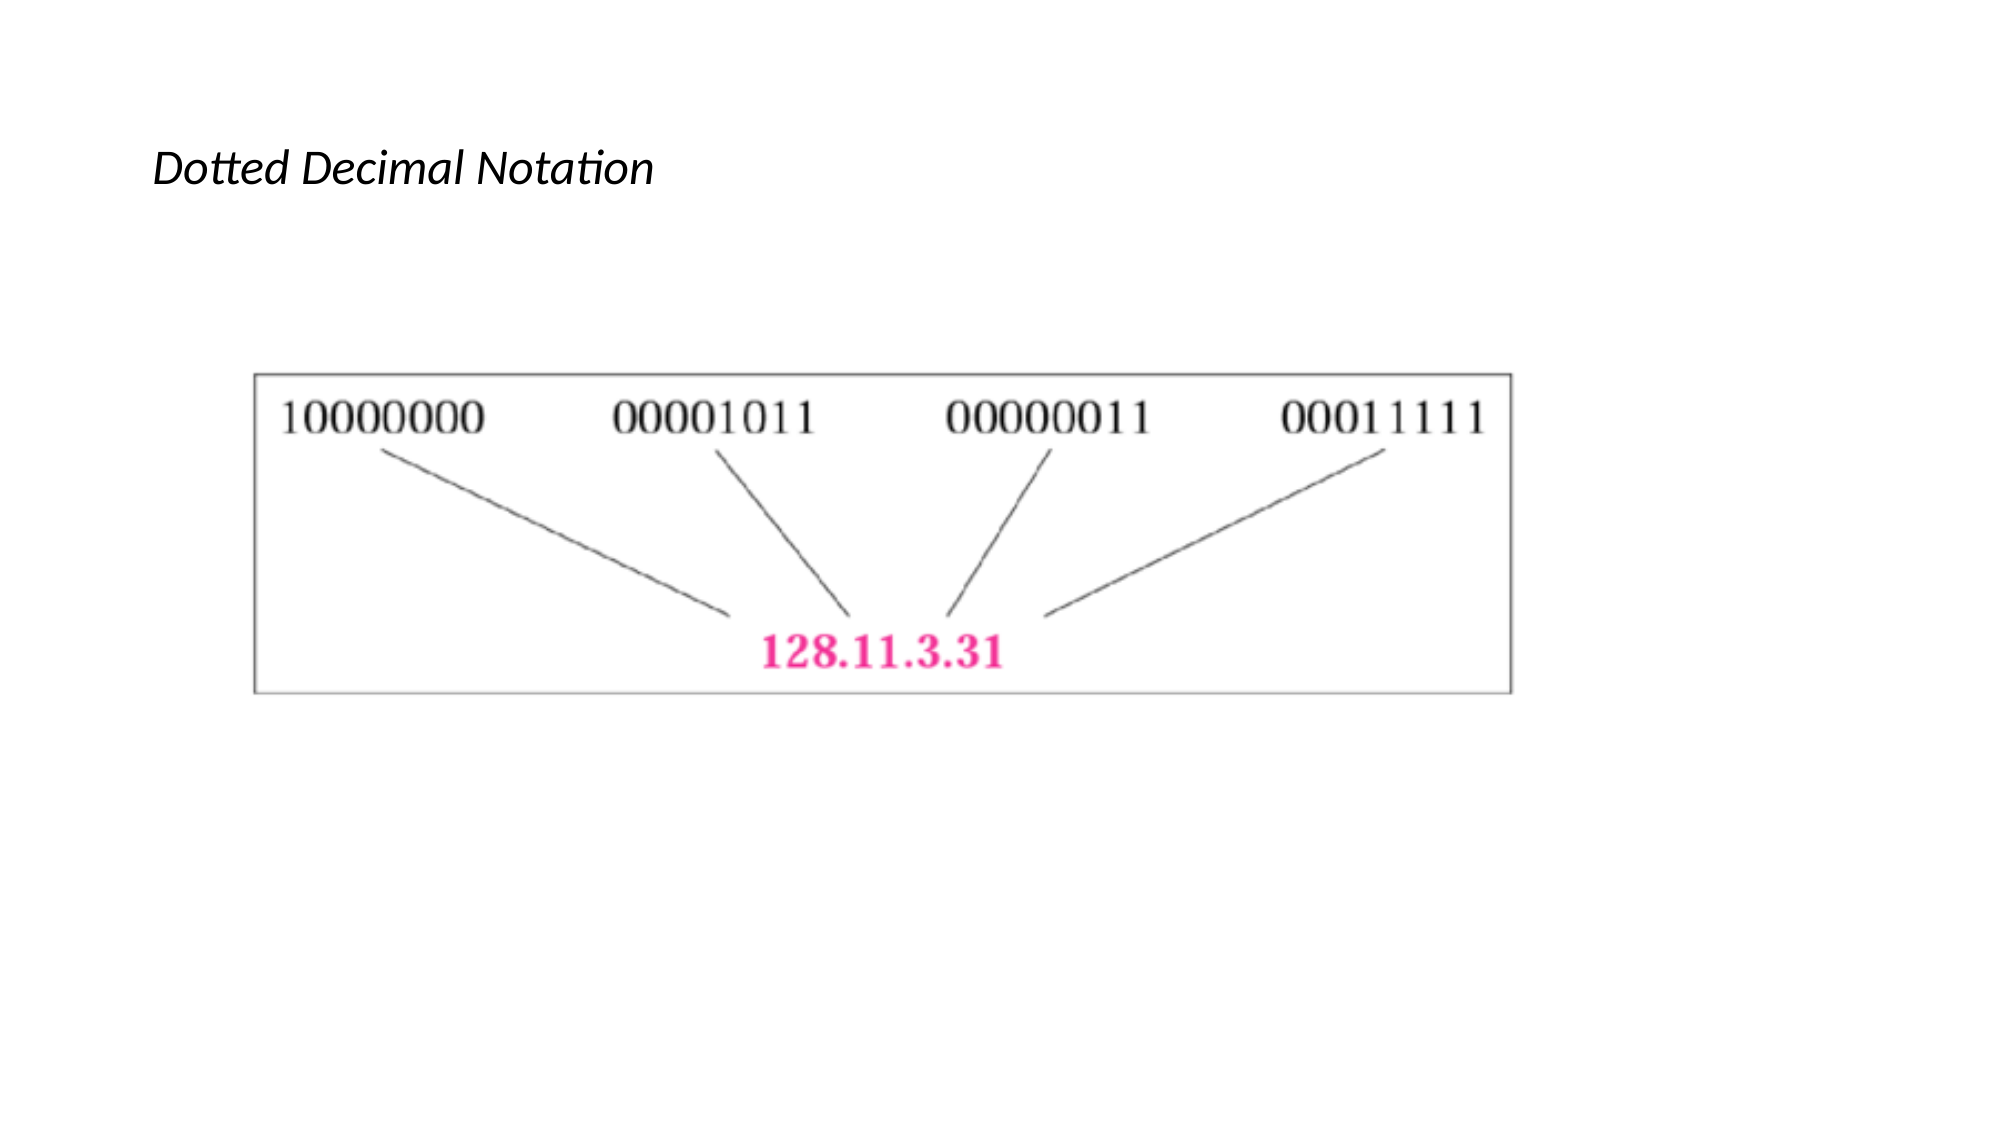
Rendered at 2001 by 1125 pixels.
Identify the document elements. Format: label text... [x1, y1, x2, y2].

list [203, 212, 1559, 901]
title Dotted Decimal Notation [137, 59, 1863, 278]
